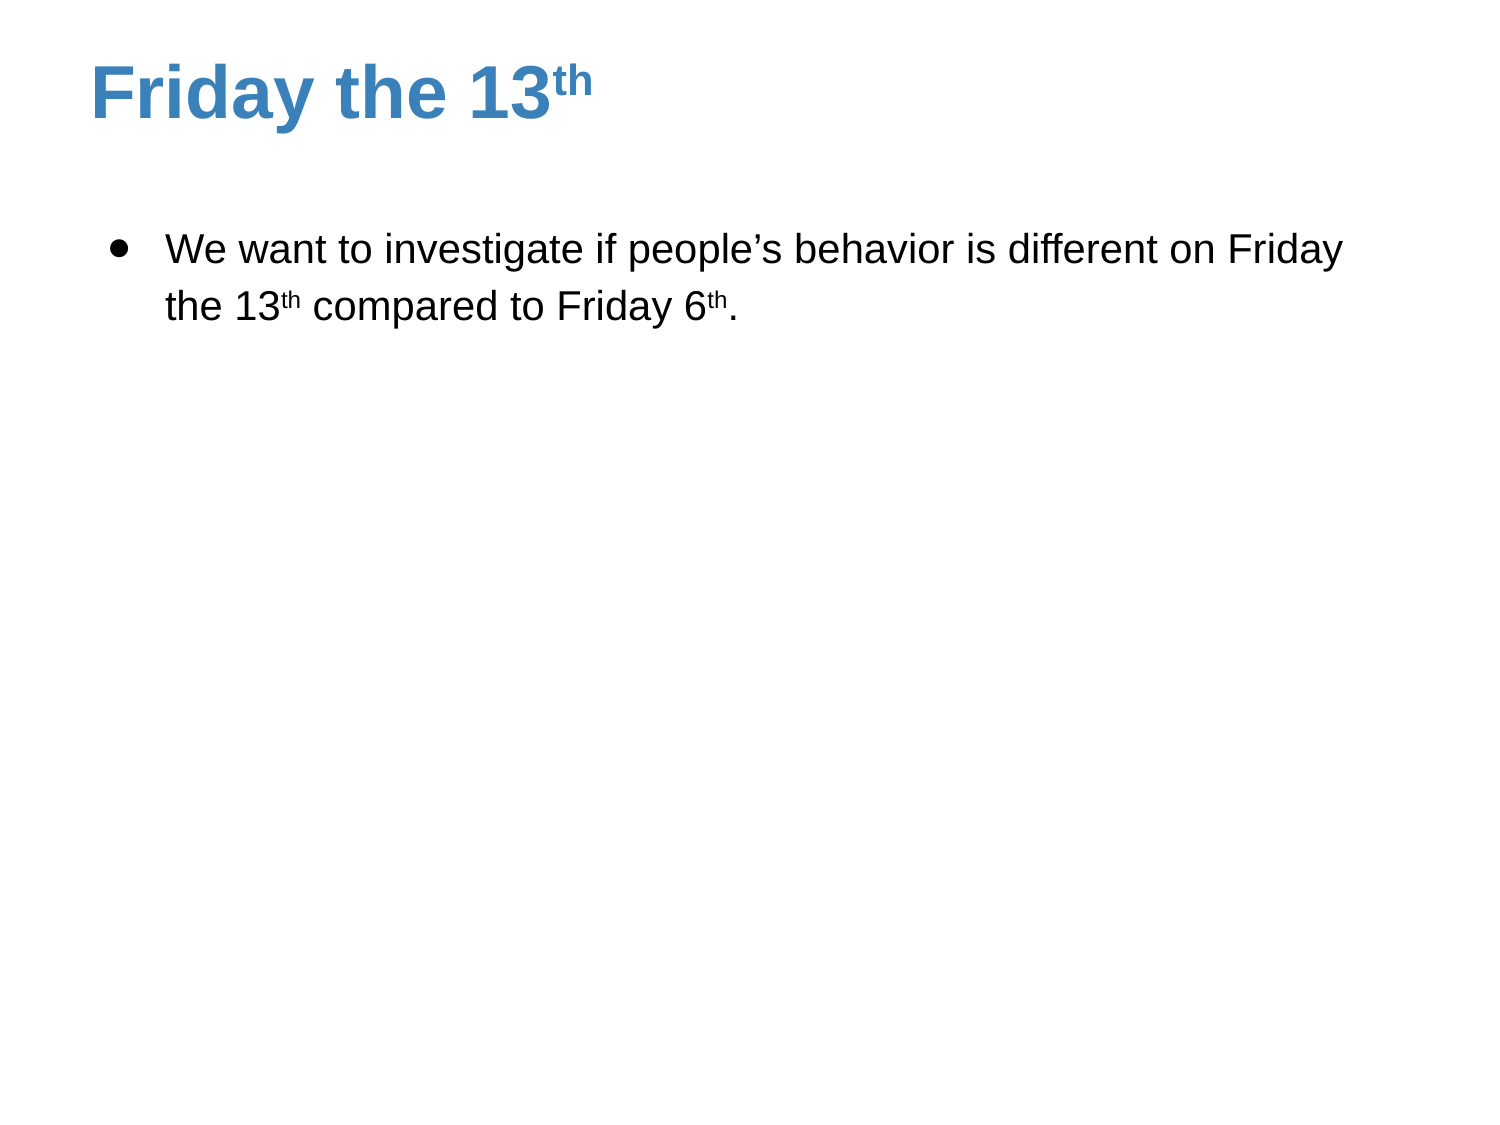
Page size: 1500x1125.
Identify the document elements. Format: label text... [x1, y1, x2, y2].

list We want to investigate if people’s behavior is different on Friday the 13th compared to Friday 6th. [75, 198, 1380, 836]
title Friday the 13th [75, 24, 1425, 149]
